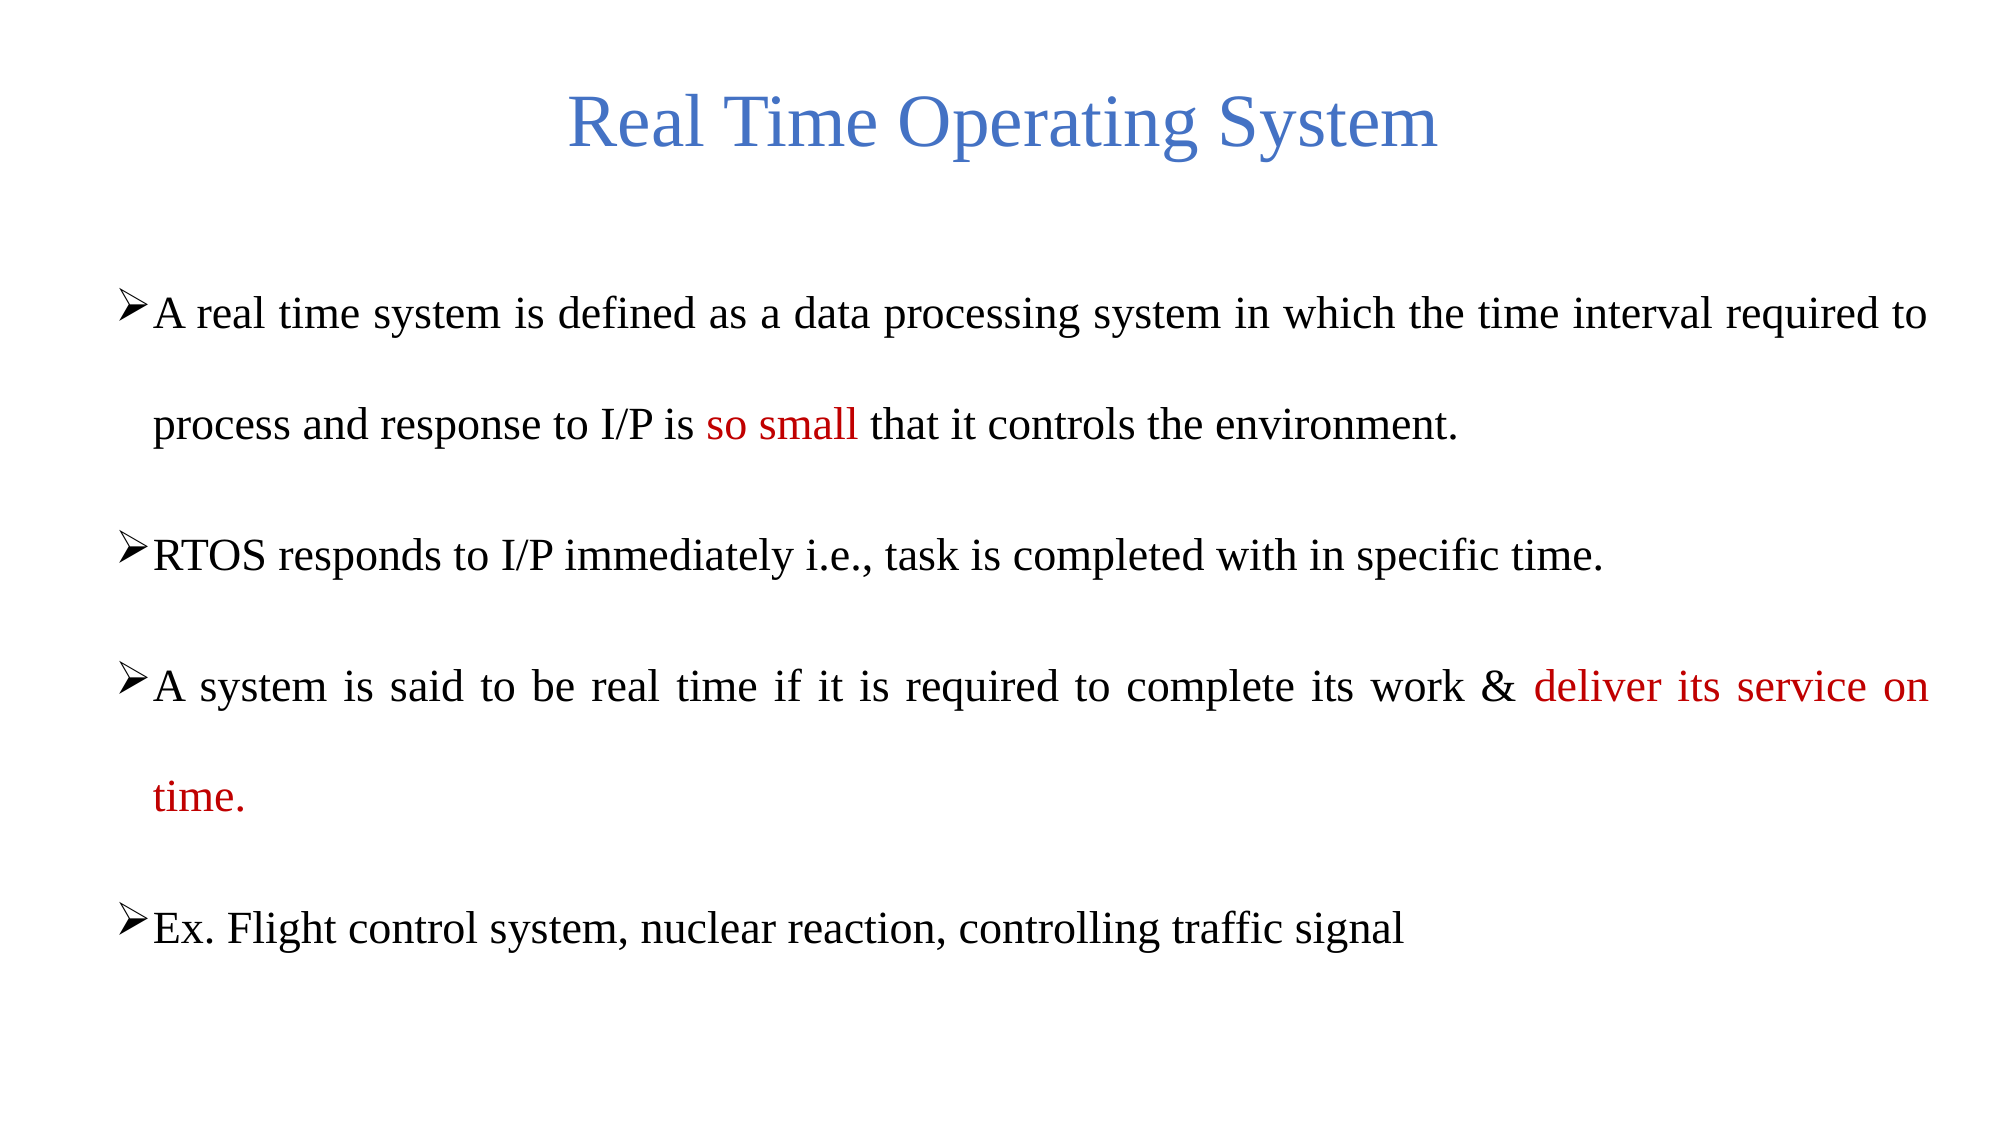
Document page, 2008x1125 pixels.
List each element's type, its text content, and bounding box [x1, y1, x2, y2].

list A real time system is defined as a data processing system in which the time interval required to process and response to I/P is so small that it controls the environment. RTOS responds to I/P immediately i.e., task is completed with in specific time. A system is said to be real time if it is required to complete its work & deliver its service on time. Ex. Flight control system, nuclear reaction, controlling traffic signal [100, 220, 1945, 1015]
title Real Time Operating System [138, 57, 1870, 187]
